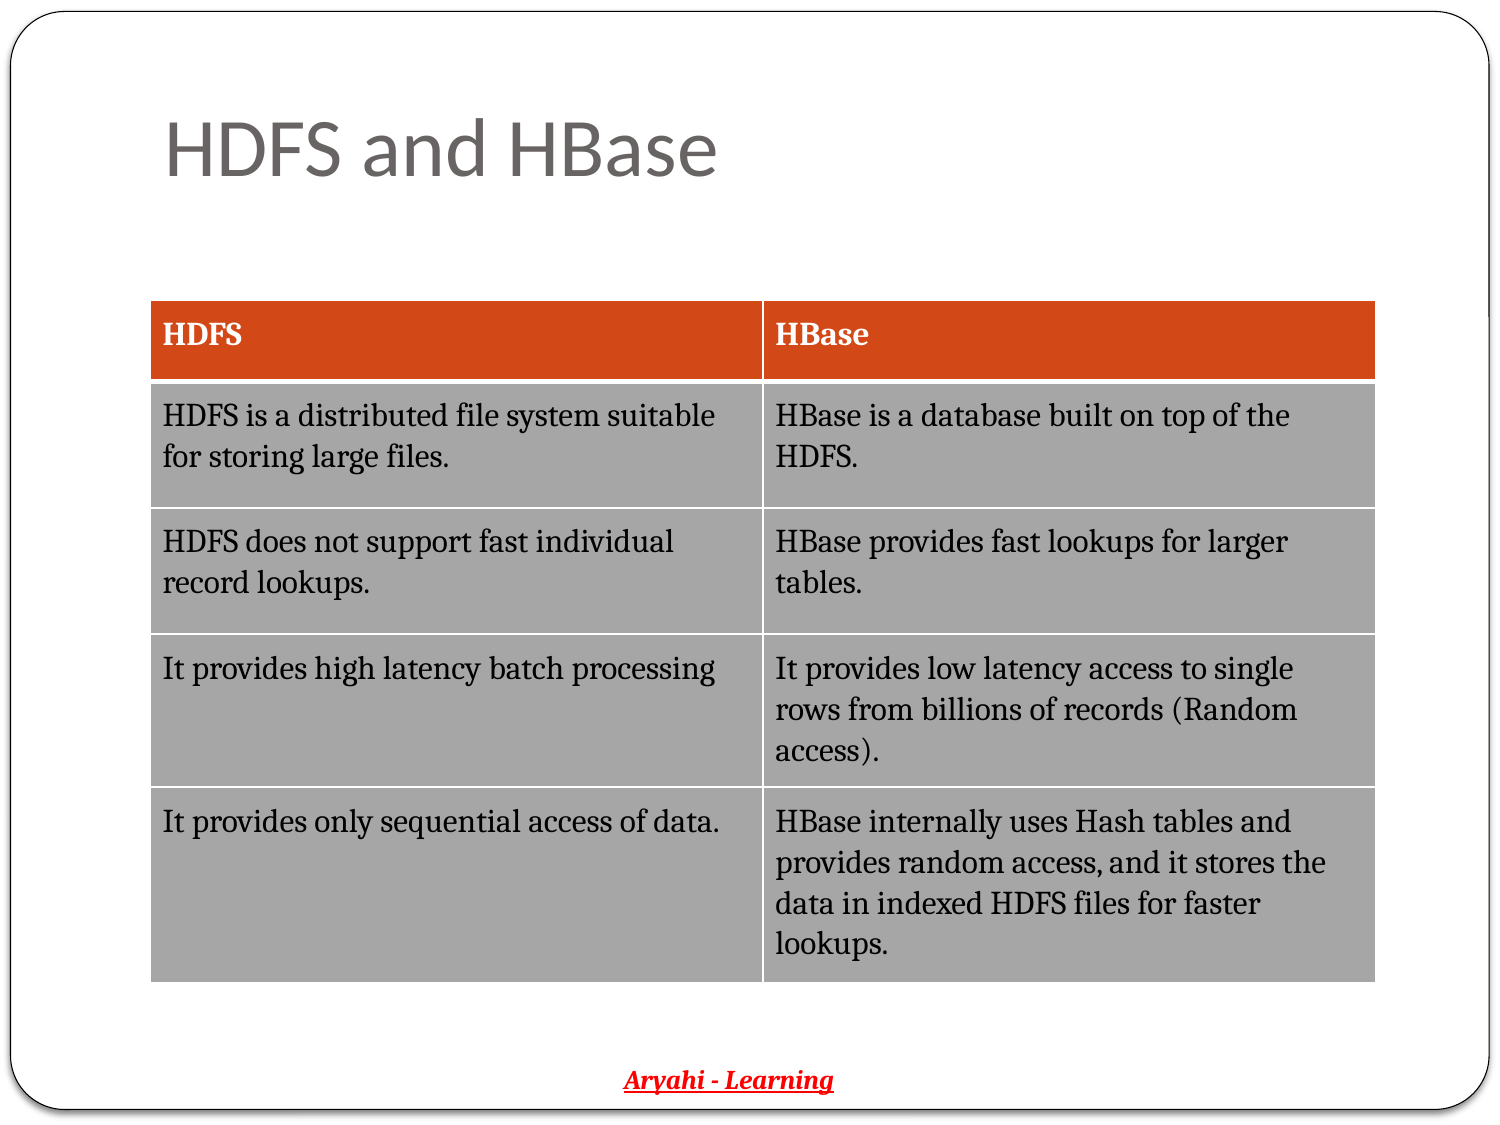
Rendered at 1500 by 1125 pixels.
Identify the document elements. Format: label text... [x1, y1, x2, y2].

table_cell HDFS is a distributed file system suitable for storing large files. [151, 384, 762, 507]
table_cell It provides only sequential access of data. [151, 788, 762, 982]
table_cell HBase provides fast lookups for larger tables. [764, 509, 1375, 633]
table_cell HBase is a database built on top of the HDFS. [764, 384, 1375, 507]
table_cell HBase internally uses Hash tables and provides random access, and it stores the data in indexed HDFS files for faster lookups. [764, 788, 1375, 982]
title HDFS and HBase [150, 45, 1425, 209]
table_cell HDFS does not support fast individual record lookups. [151, 509, 762, 633]
table_cell It provides high latency batch processing [151, 635, 762, 786]
text_box Aryahi - Learning [609, 1054, 855, 1102]
table_header HBase [764, 301, 1375, 379]
table_cell It provides low latency access to single rows from billions of records (Random access). [764, 635, 1375, 786]
table_header HDFS [151, 301, 762, 379]
